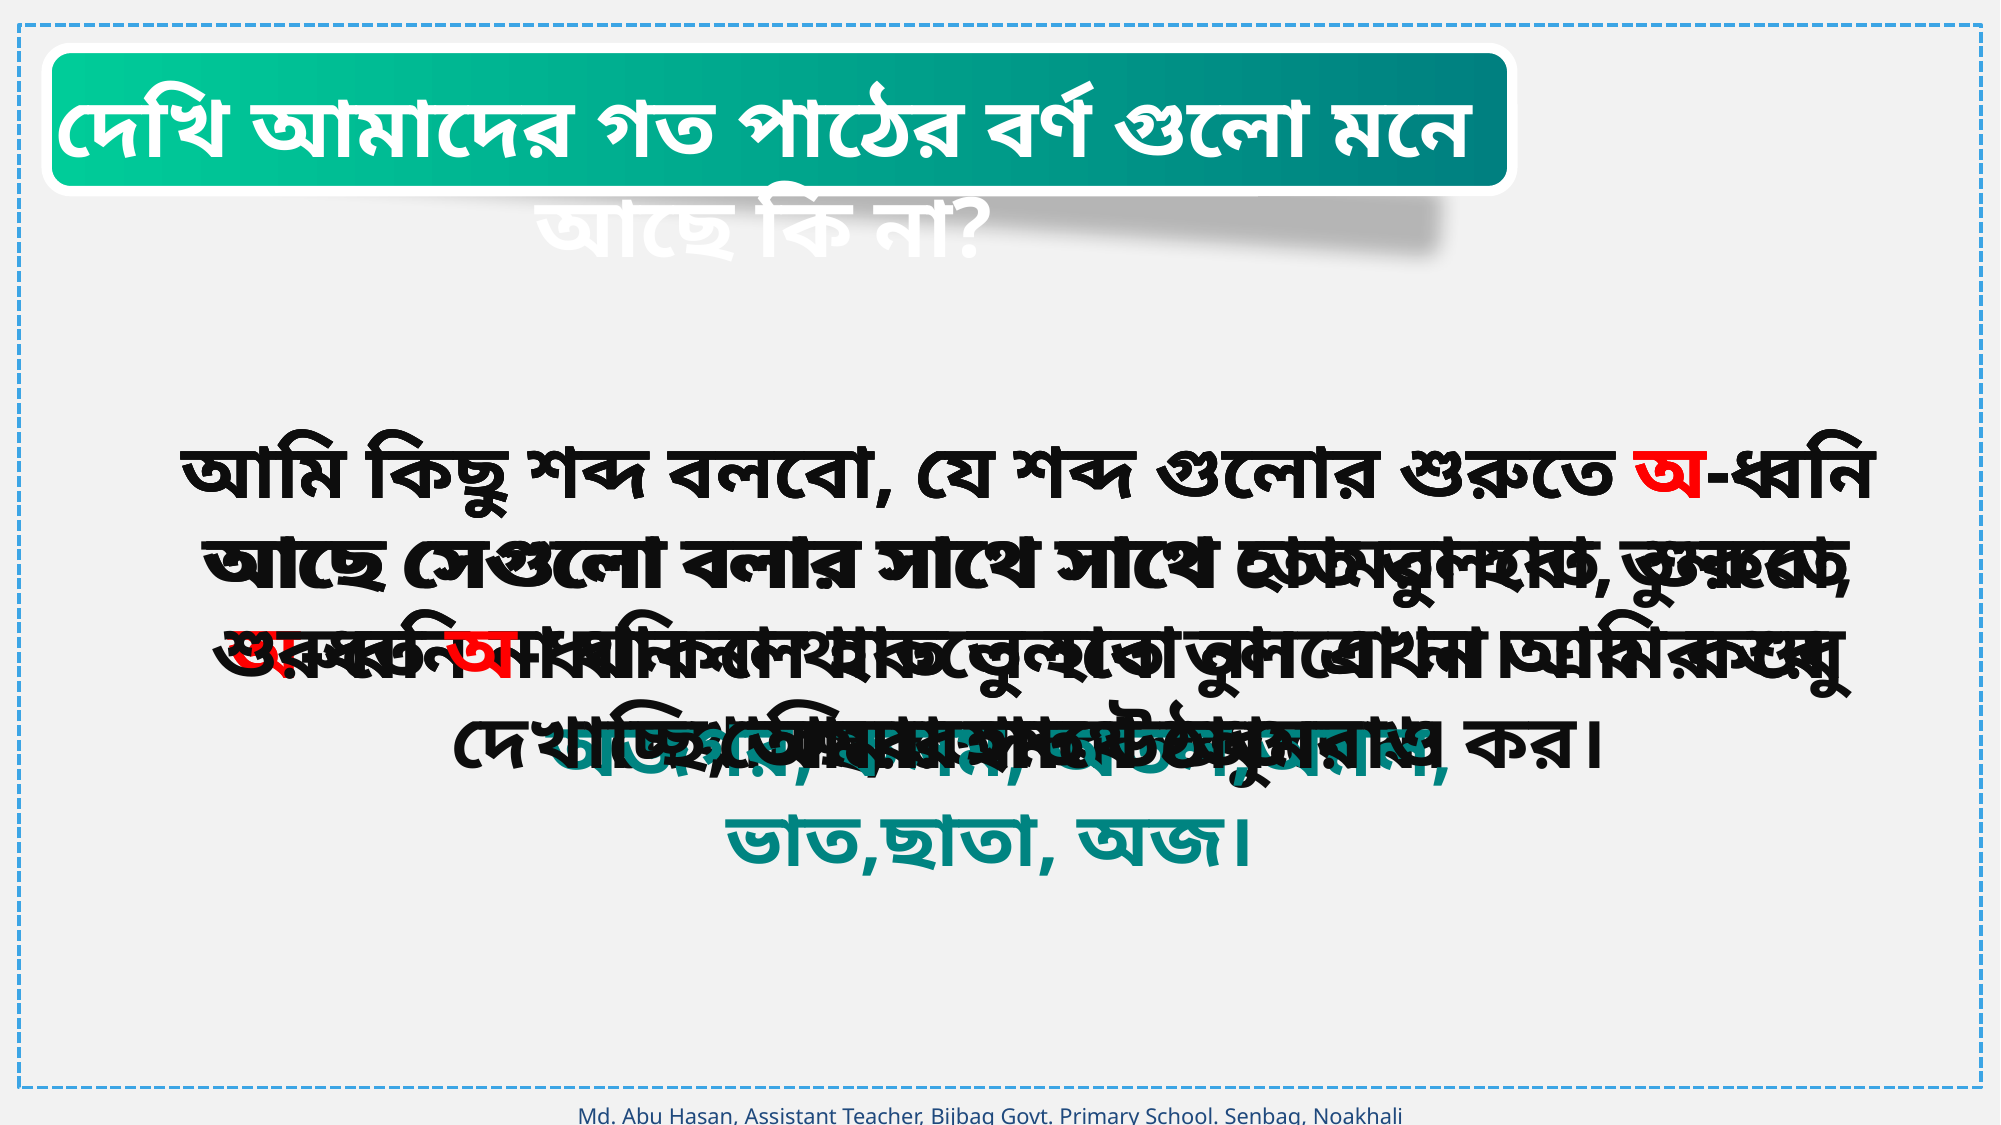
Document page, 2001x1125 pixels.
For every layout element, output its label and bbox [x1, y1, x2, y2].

text_box [0, 47, 1553, 235]
text_box [17, 23, 1983, 1089]
text_box [141, 416, 1916, 800]
